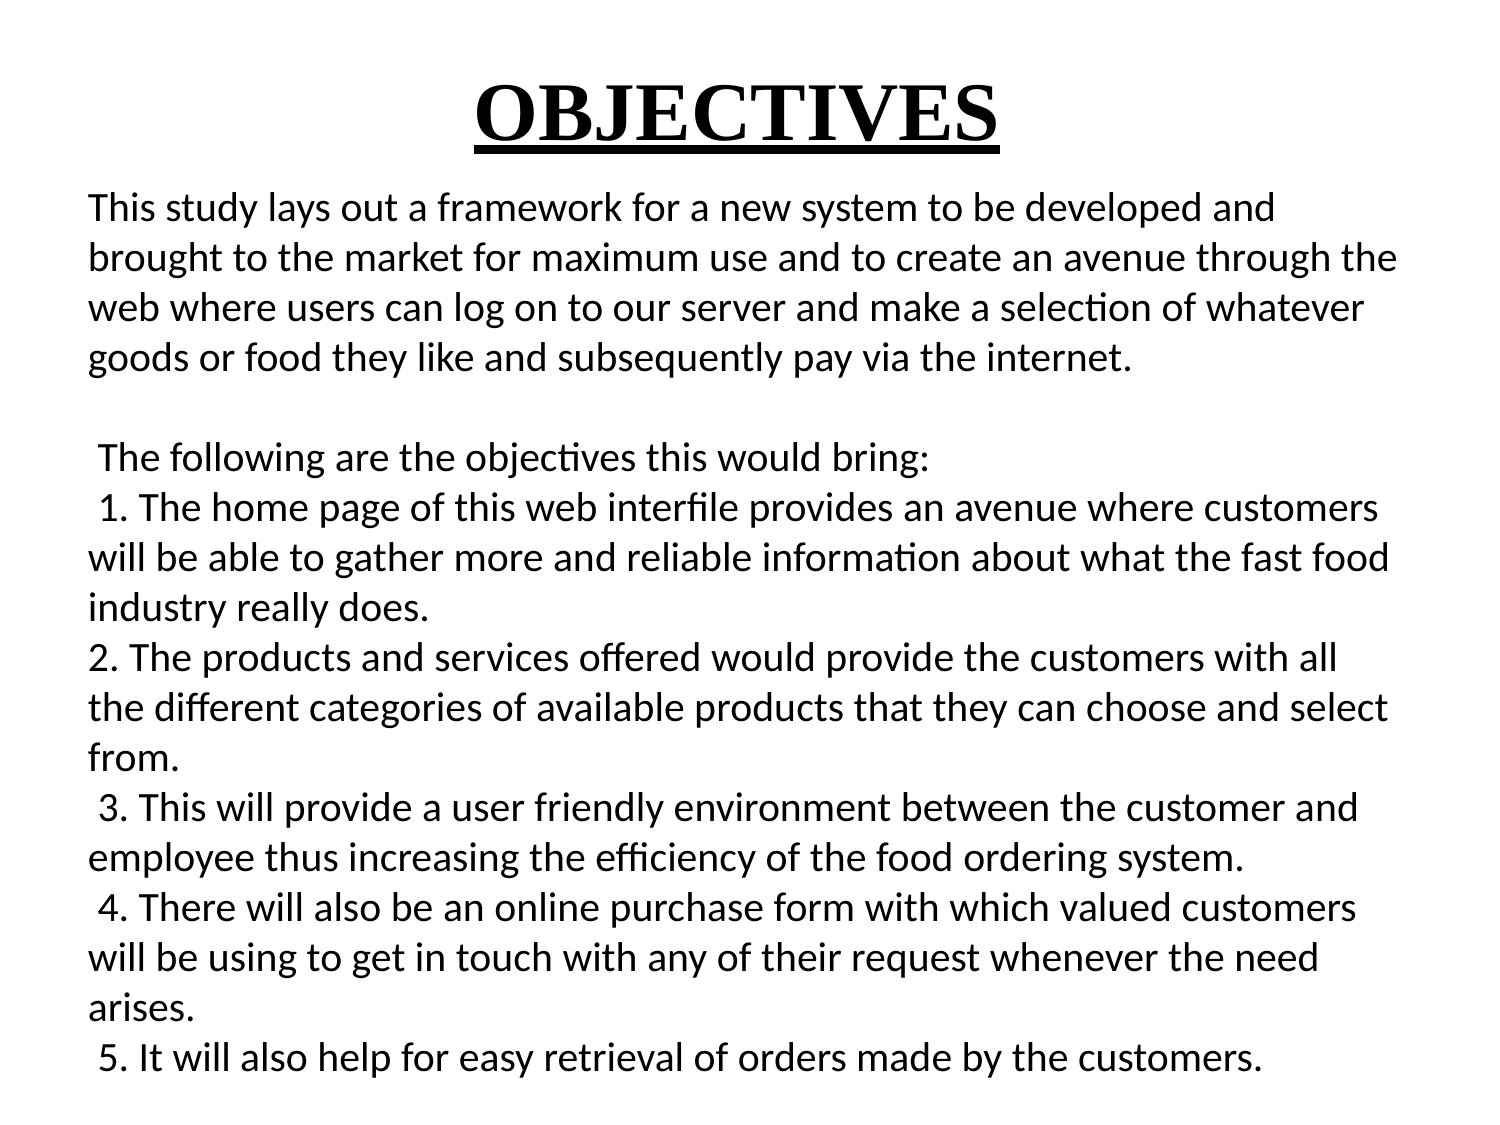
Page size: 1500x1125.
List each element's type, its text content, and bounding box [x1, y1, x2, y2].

text_box This study lays out a framework for a new system to be developed and brought to the market for maximum use and to create an avenue through the web where users can log on to our server and make a selection of whatever goods or food they like and subsequently pay via the internet. The following are the objectives this would bring: 1. The home page of this web interfile provides an avenue where customers will be able to gather more and reliable information about what the fast food industry really does. 2. The products and services offered would provide the customers with all the different categories of available products that they can choose and select from. 3. This will provide a user friendly environment between the customer and employee thus increasing the efficiency of the food ordering system. 4. There will also be an online purchase form with which valued customers will be using to get in touch with any of their request whenever the need arises. 5. It will also help for easy retrieval of orders made by the customers. [87, 162, 1401, 1080]
title OBJECTIVES [471, 55, 1004, 162]
